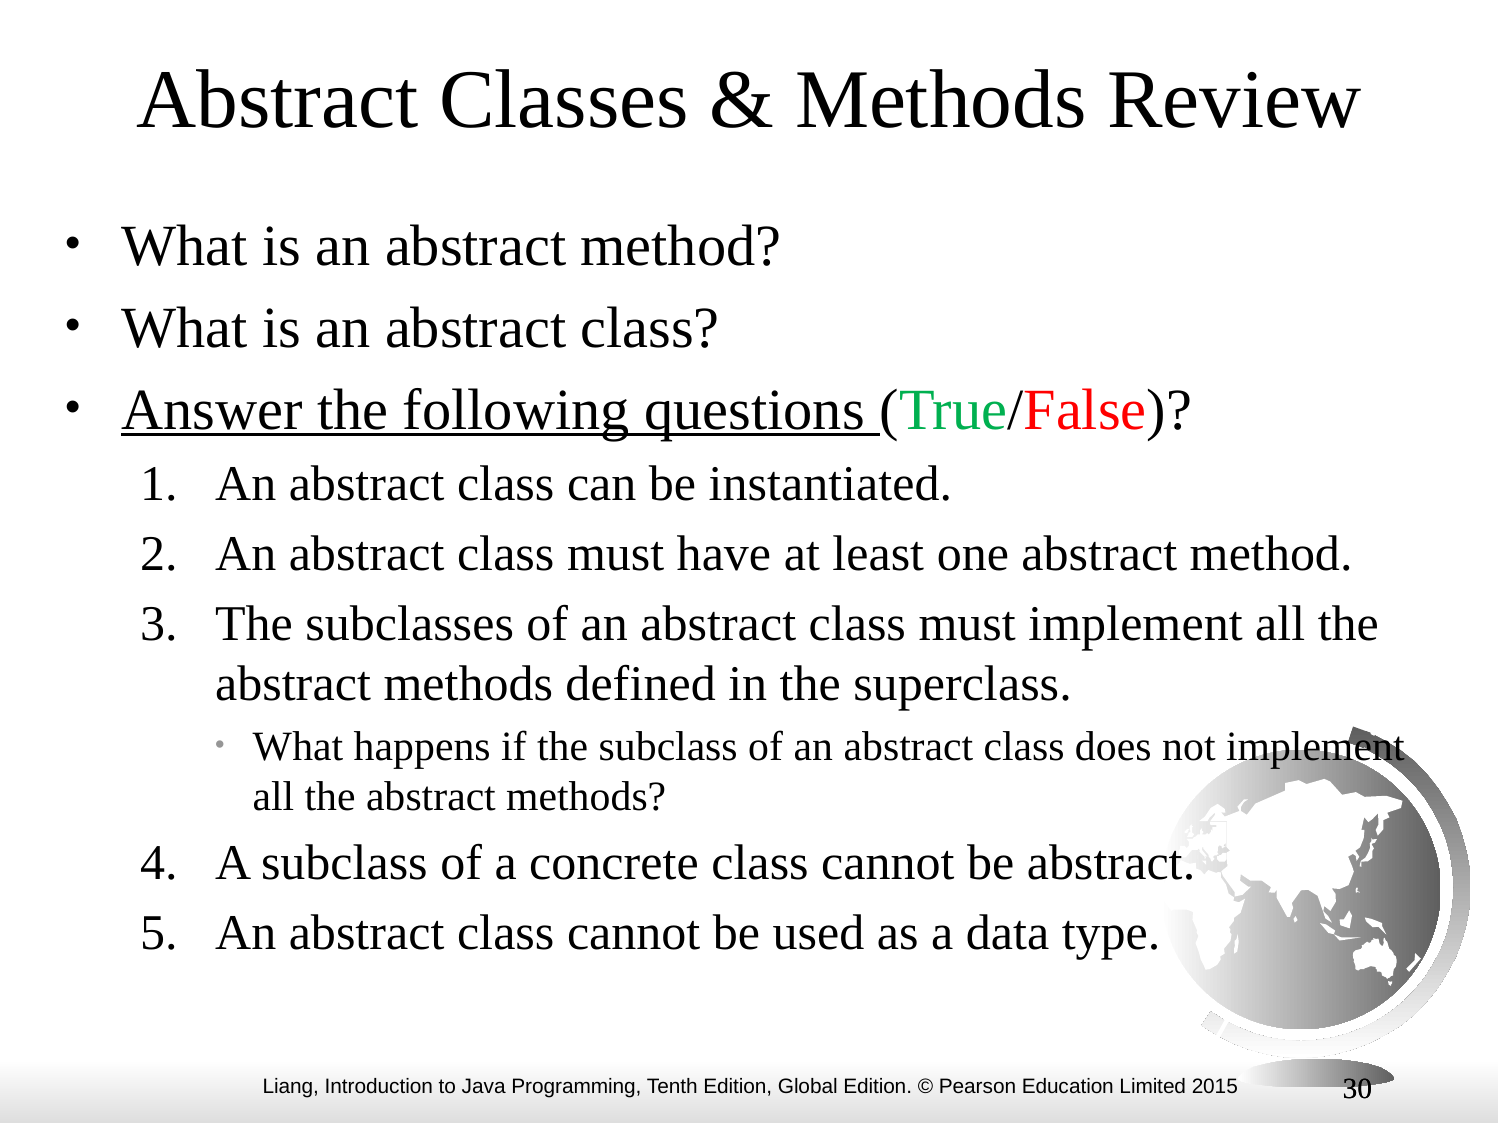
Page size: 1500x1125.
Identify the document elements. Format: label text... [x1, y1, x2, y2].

title Abstract Classes & Methods Review [112, 37, 1388, 150]
text_box 30 [1074, 1050, 1388, 1125]
list What is an abstract method? What is an abstract class? Answer the following questions (True/False)? An abstract class can be instantiated. An abstract class must have at least one abstract method. The subclasses of an abstract class must implement all the abstract methods defined in the superclass. What happens if the subclass of an abstract class does not implement all the abstract methods? A subclass of a concrete class cannot be abstract. An abstract class cannot be used as a data type. [50, 200, 1463, 1050]
